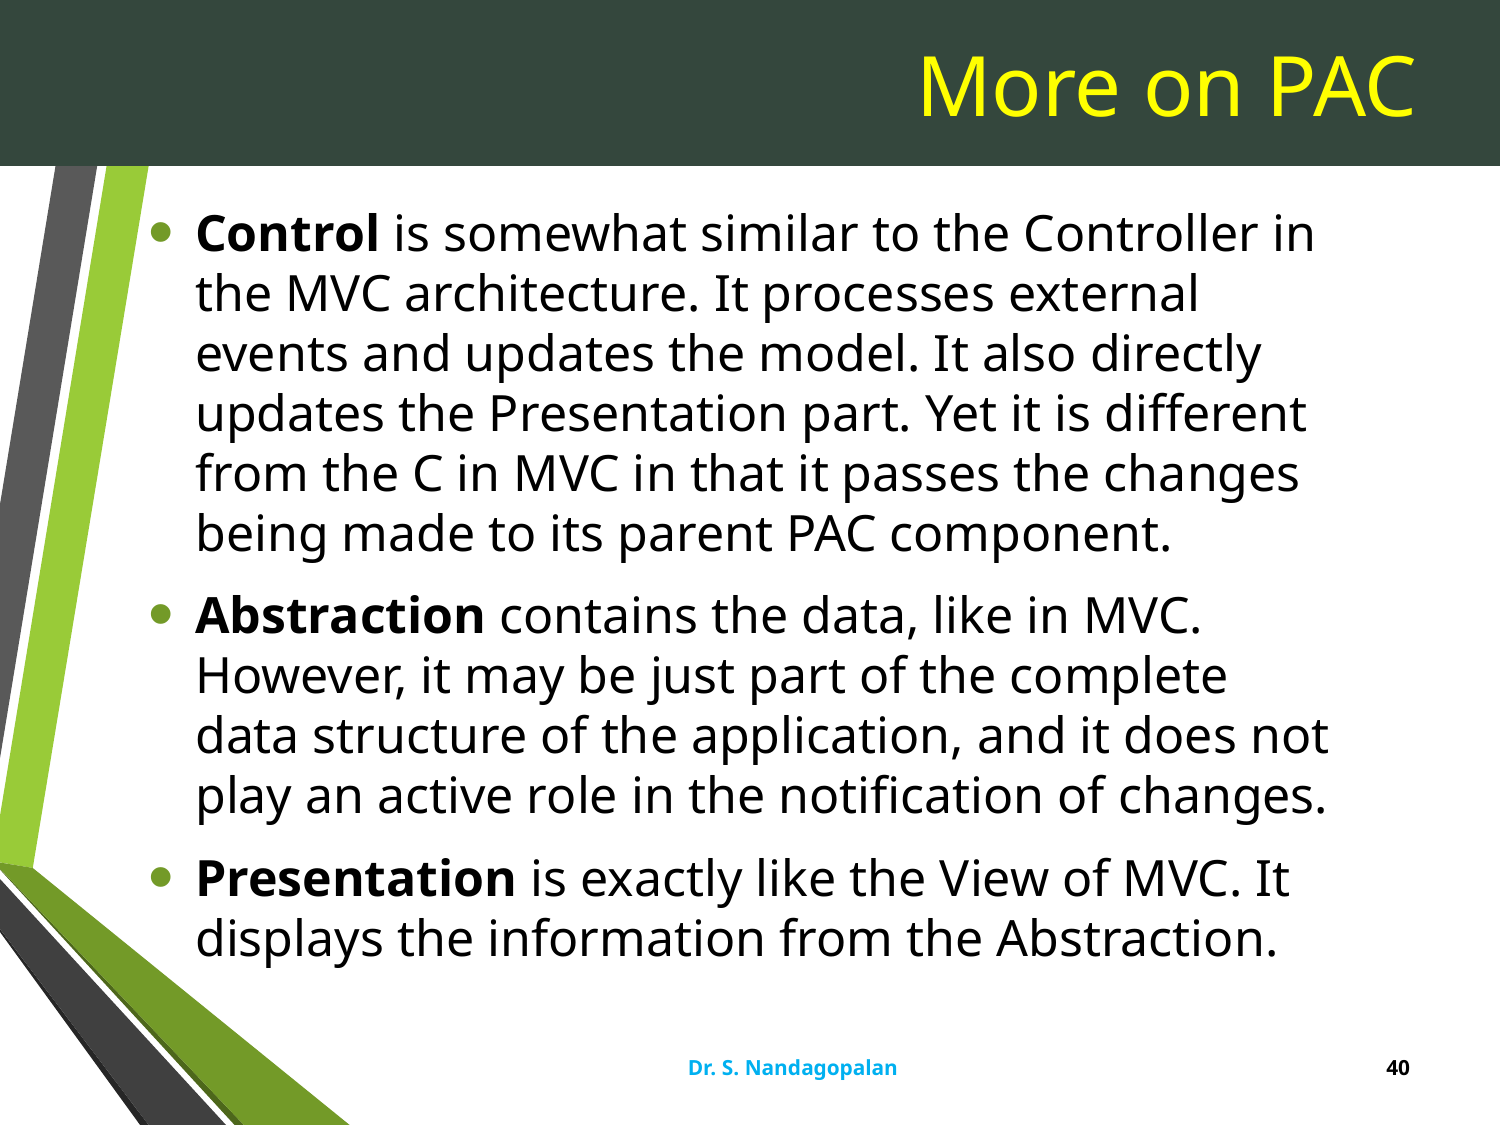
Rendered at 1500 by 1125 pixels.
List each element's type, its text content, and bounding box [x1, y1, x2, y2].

footer Dr. S. Nandagopalan [323, 1039, 913, 1099]
list Control is somewhat similar to the Controller in the MVC architecture. It processes external events and updates the model. It also directly updates the Presentation part. Yet it is different from the C in MVC in that it passes the changes being made to its parent PAC component. Abstraction contains the data, like in MVC. However, it may be just part of the complete data structure of the application, and it does not play an active role in the notification of changes. Presentation is exactly like the View of MVC. It displays the information from the Abstraction. [133, 193, 1355, 1040]
slide_number 40 [1354, 1039, 1425, 1099]
title More on PAC [0, 0, 1500, 166]
